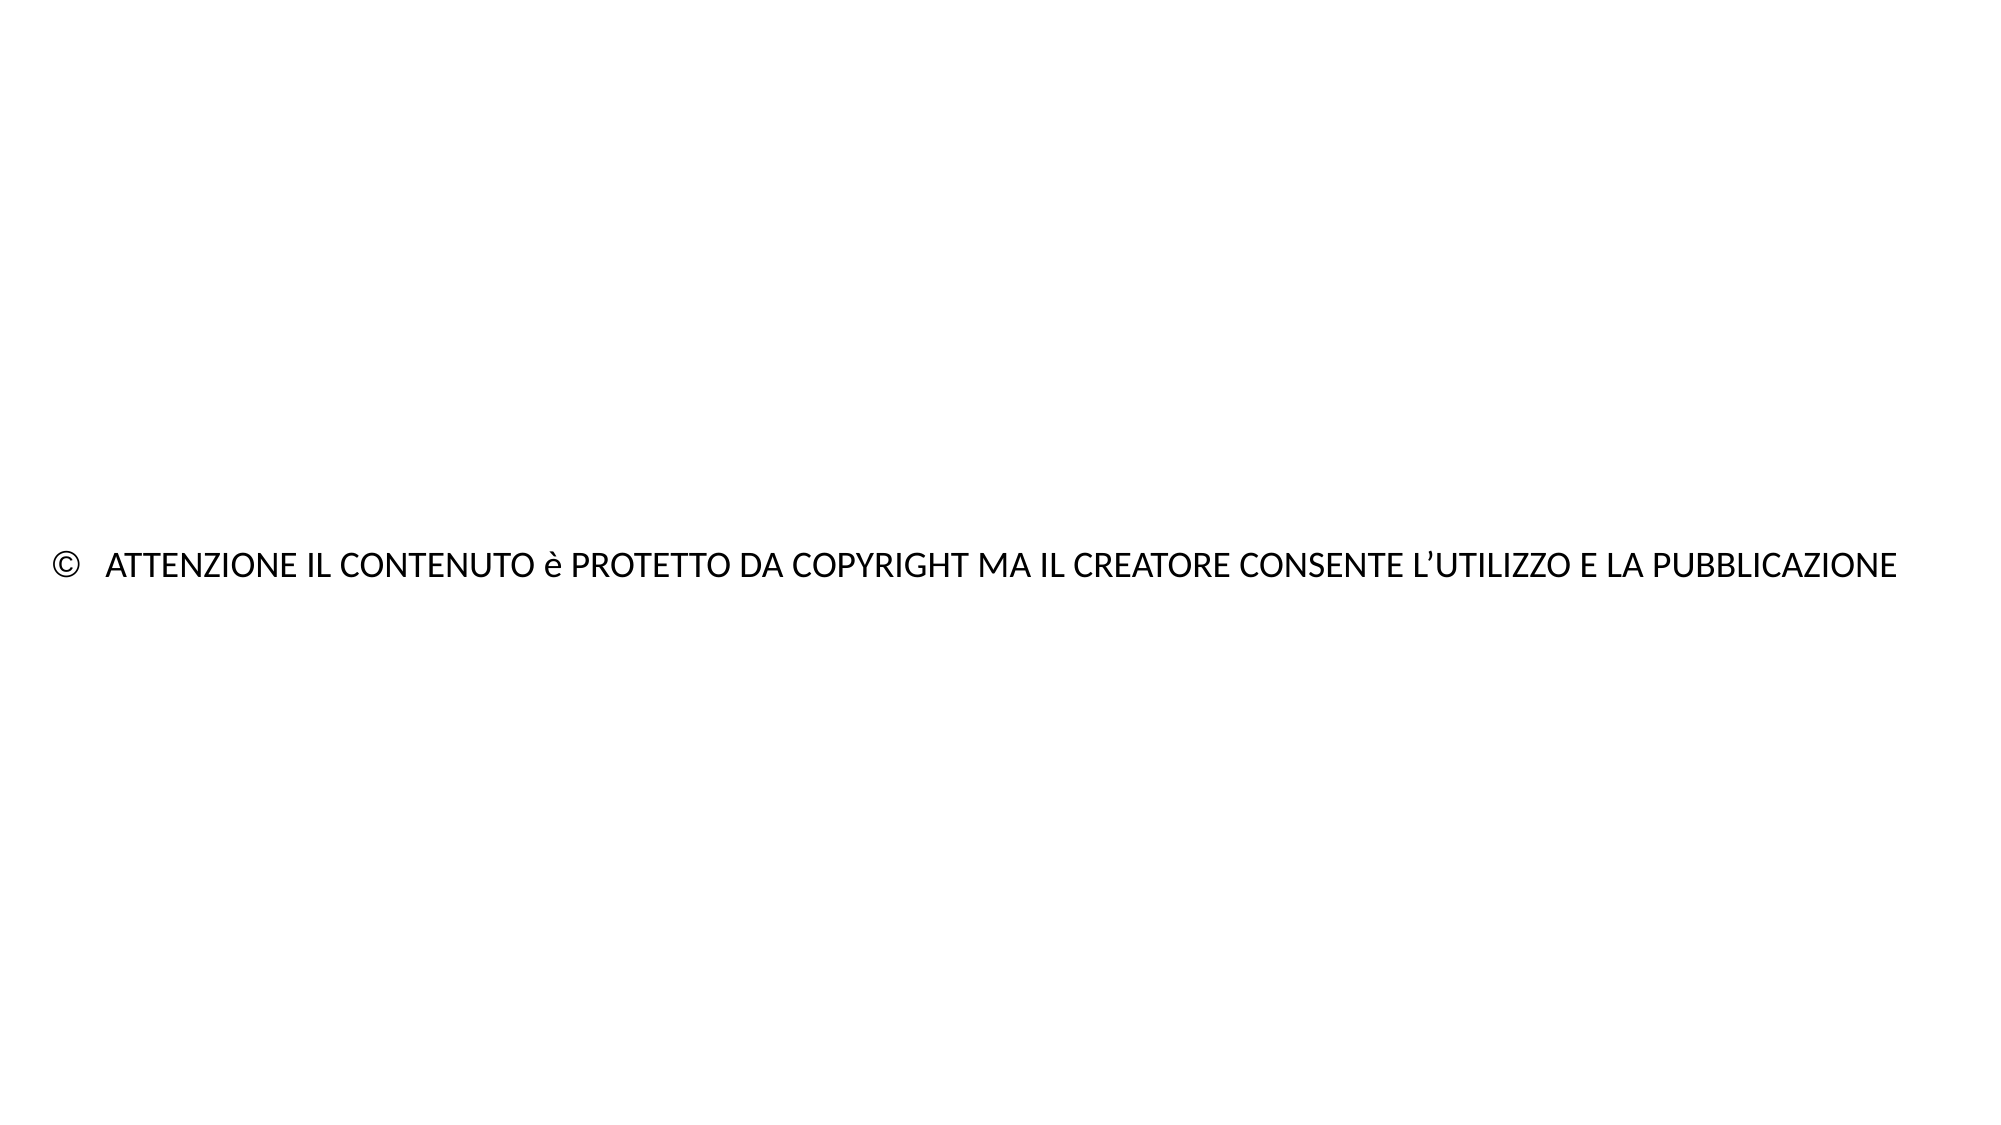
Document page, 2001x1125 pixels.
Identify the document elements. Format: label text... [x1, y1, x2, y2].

text_box © [37, 532, 90, 590]
text_box ATTENZIONE IL CONTENUTO è PROTETTO DA COPYRIGHT MA IL CREATORE CONSENTE L’UTILIZZO E LA PUBBLICAZIONE [90, 532, 1985, 592]
